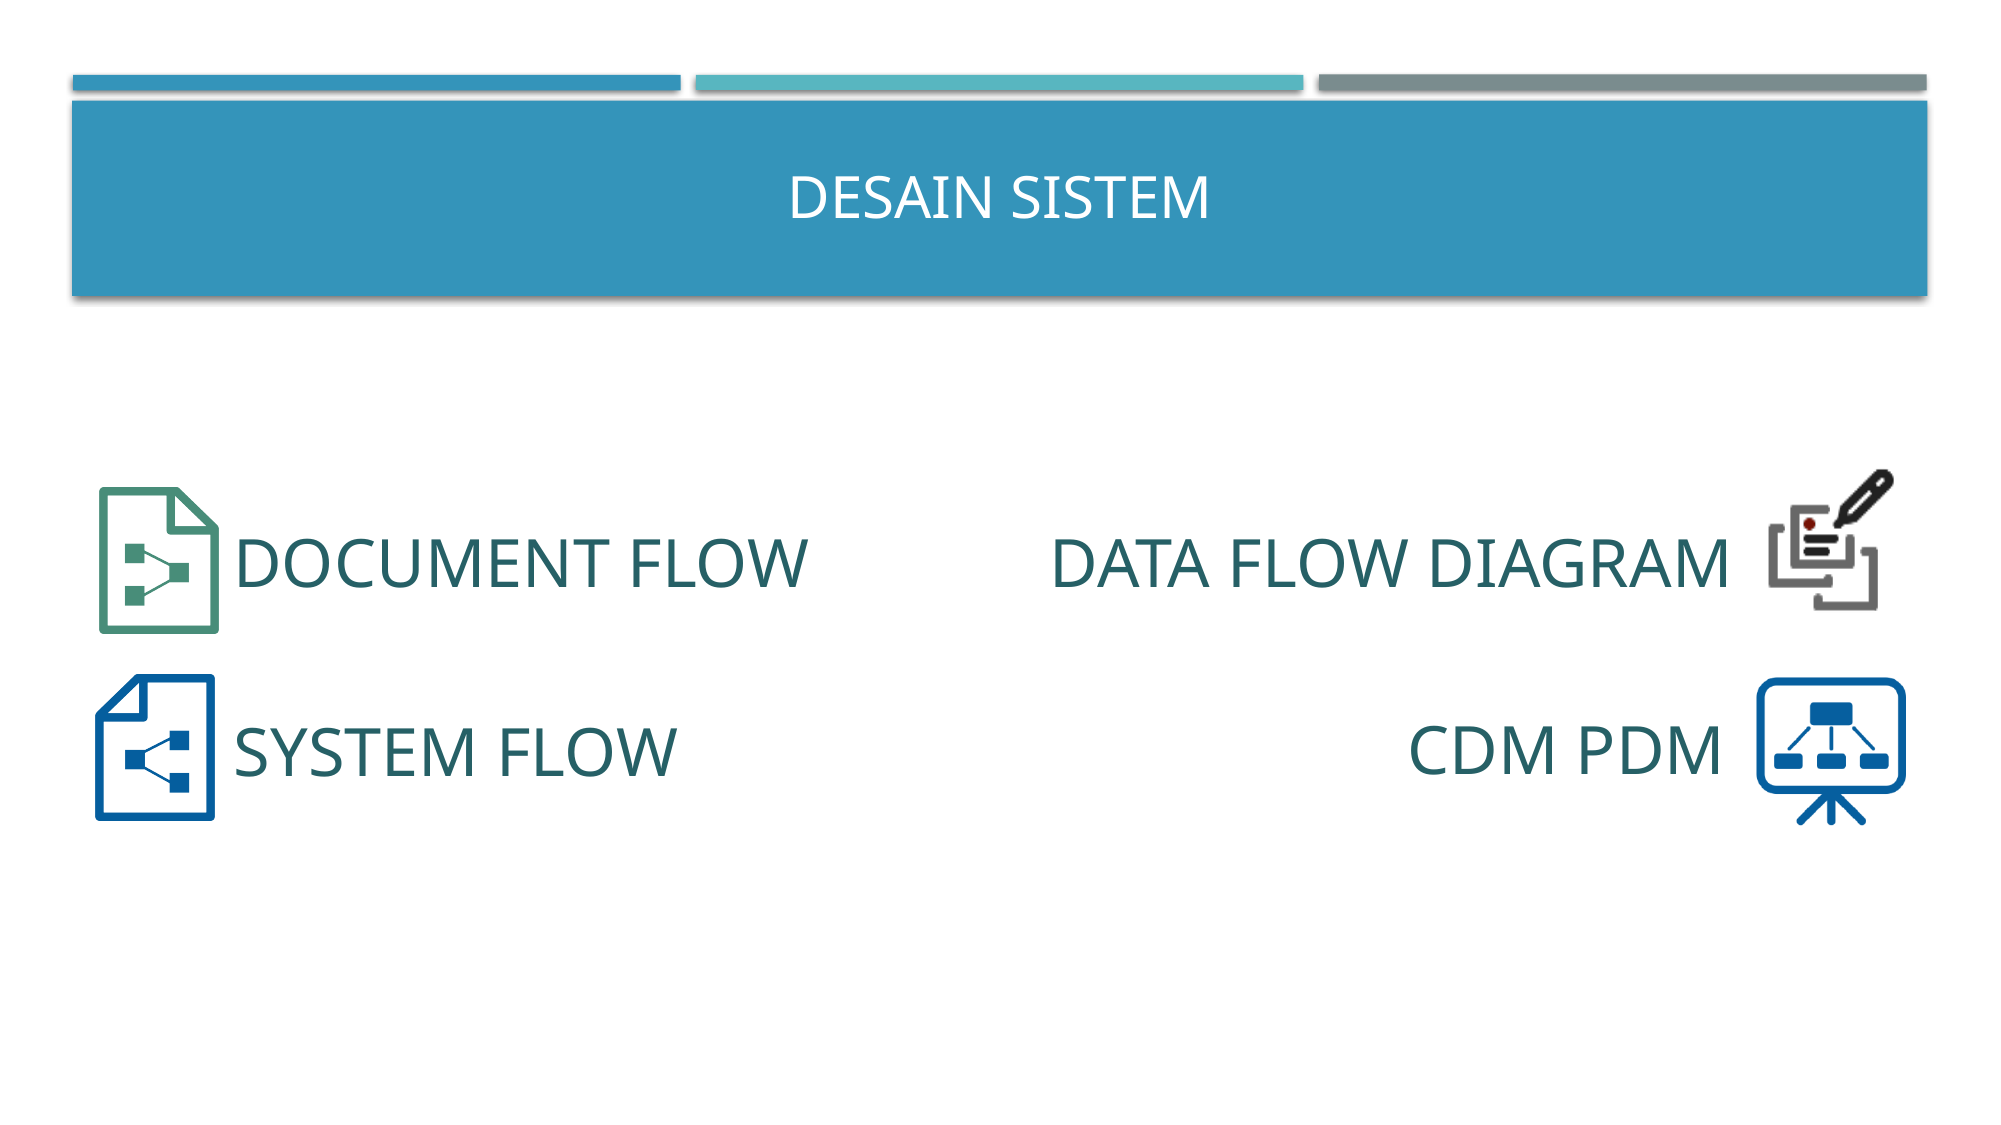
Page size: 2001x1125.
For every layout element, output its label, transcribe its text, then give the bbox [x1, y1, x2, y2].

picture [1748, 668, 1915, 835]
list SYSTEM FLOW [218, 678, 762, 822]
text_box DATA FLOW DIAGRAM [1025, 489, 1734, 632]
text_box CDM PDM [1018, 676, 1741, 819]
picture [1740, 449, 1923, 633]
title DESAIN SISTEM [95, 145, 1905, 238]
text_box DOCUMENT FLOW [225, 512, 887, 609]
picture [94, 674, 215, 821]
picture [98, 487, 219, 634]
